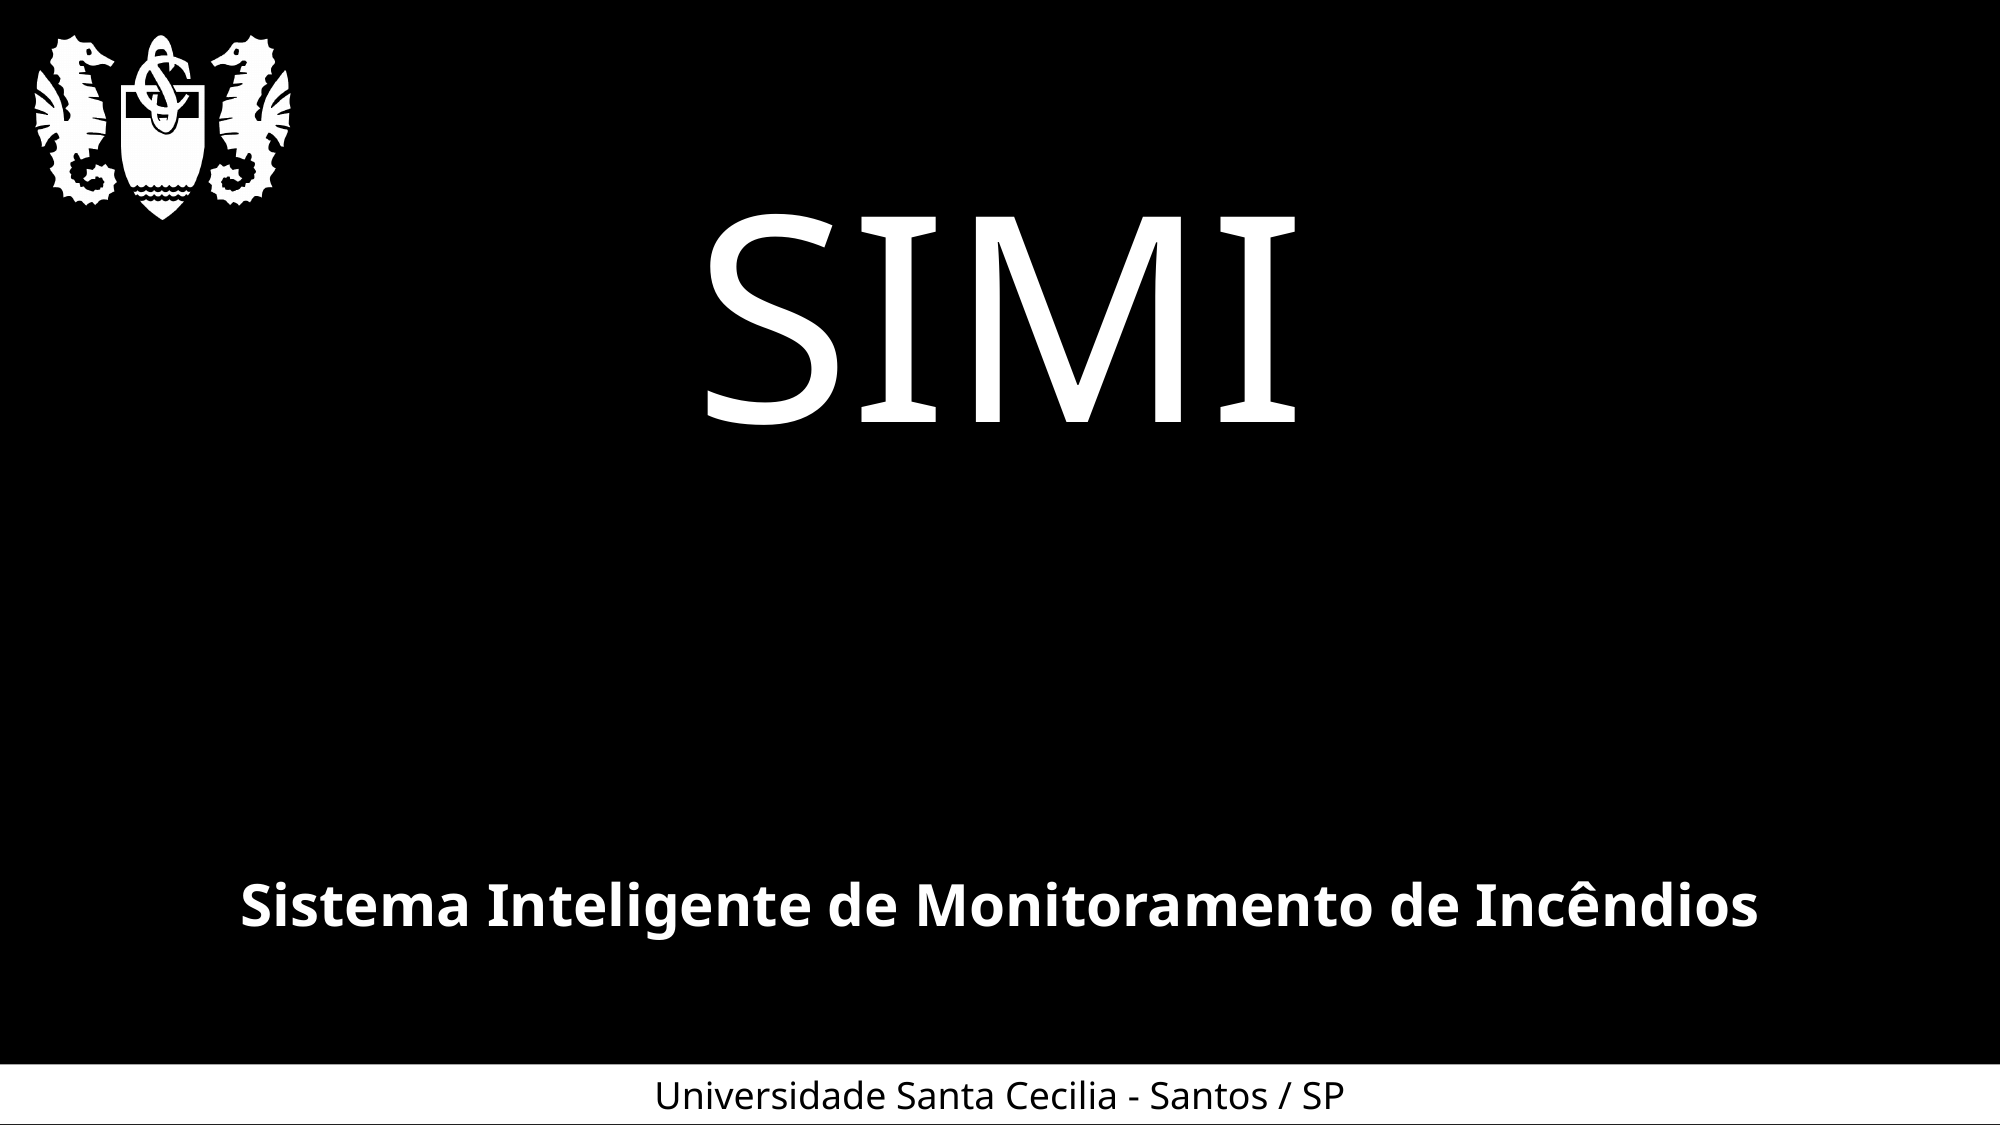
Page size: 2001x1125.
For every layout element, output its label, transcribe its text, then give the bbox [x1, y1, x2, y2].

text_box Universidade Santa Cecilia - Santos / SP [0, 1064, 2000, 1125]
text_box Sistema Inteligente de Monitoramento de Incêndios [0, 798, 2000, 1017]
text_box SIMI [678, 127, 1322, 488]
picture [34, 0, 291, 256]
